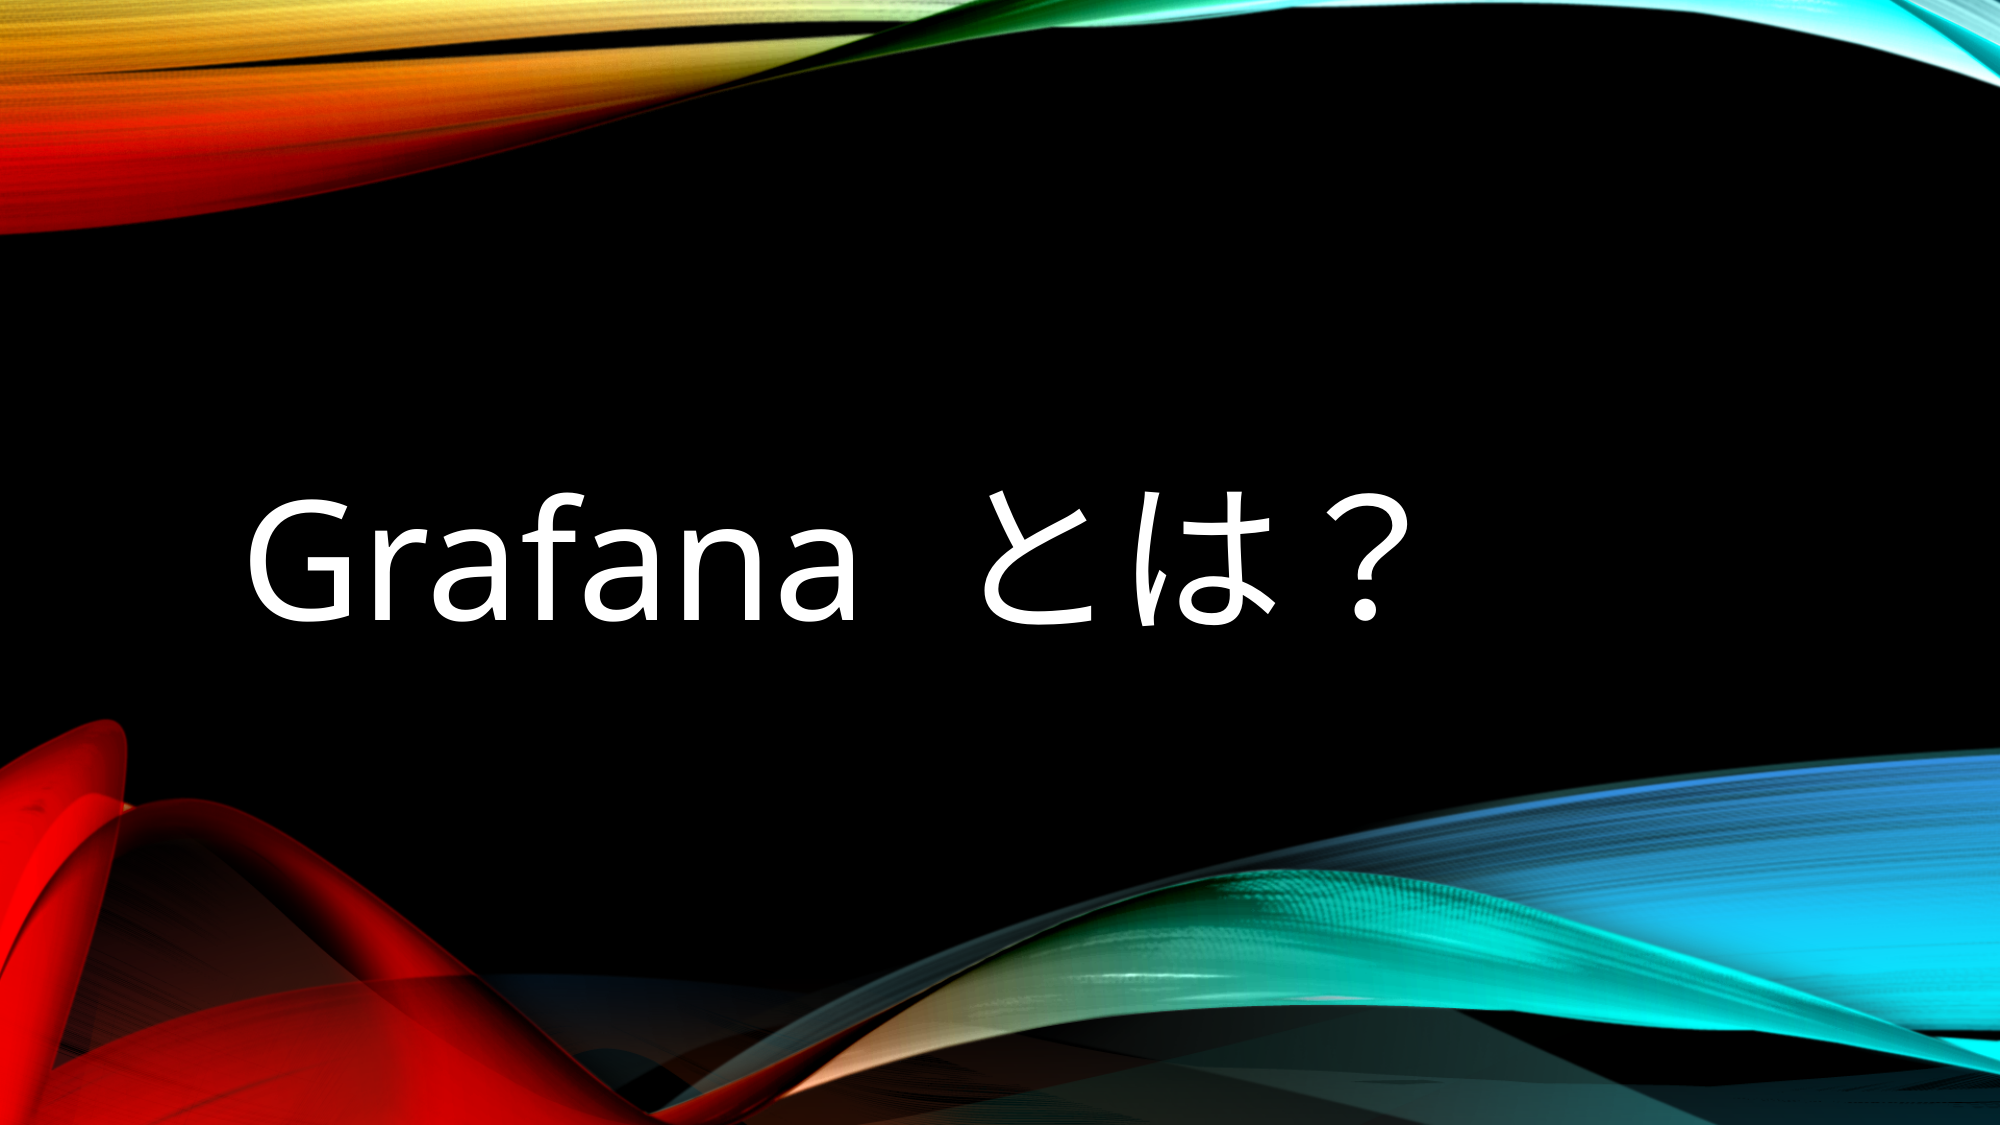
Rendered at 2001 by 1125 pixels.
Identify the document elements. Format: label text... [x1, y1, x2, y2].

picture [0, 0, 2000, 237]
title Grafana とは？ [225, 461, 1775, 664]
picture [0, 717, 2000, 1125]
